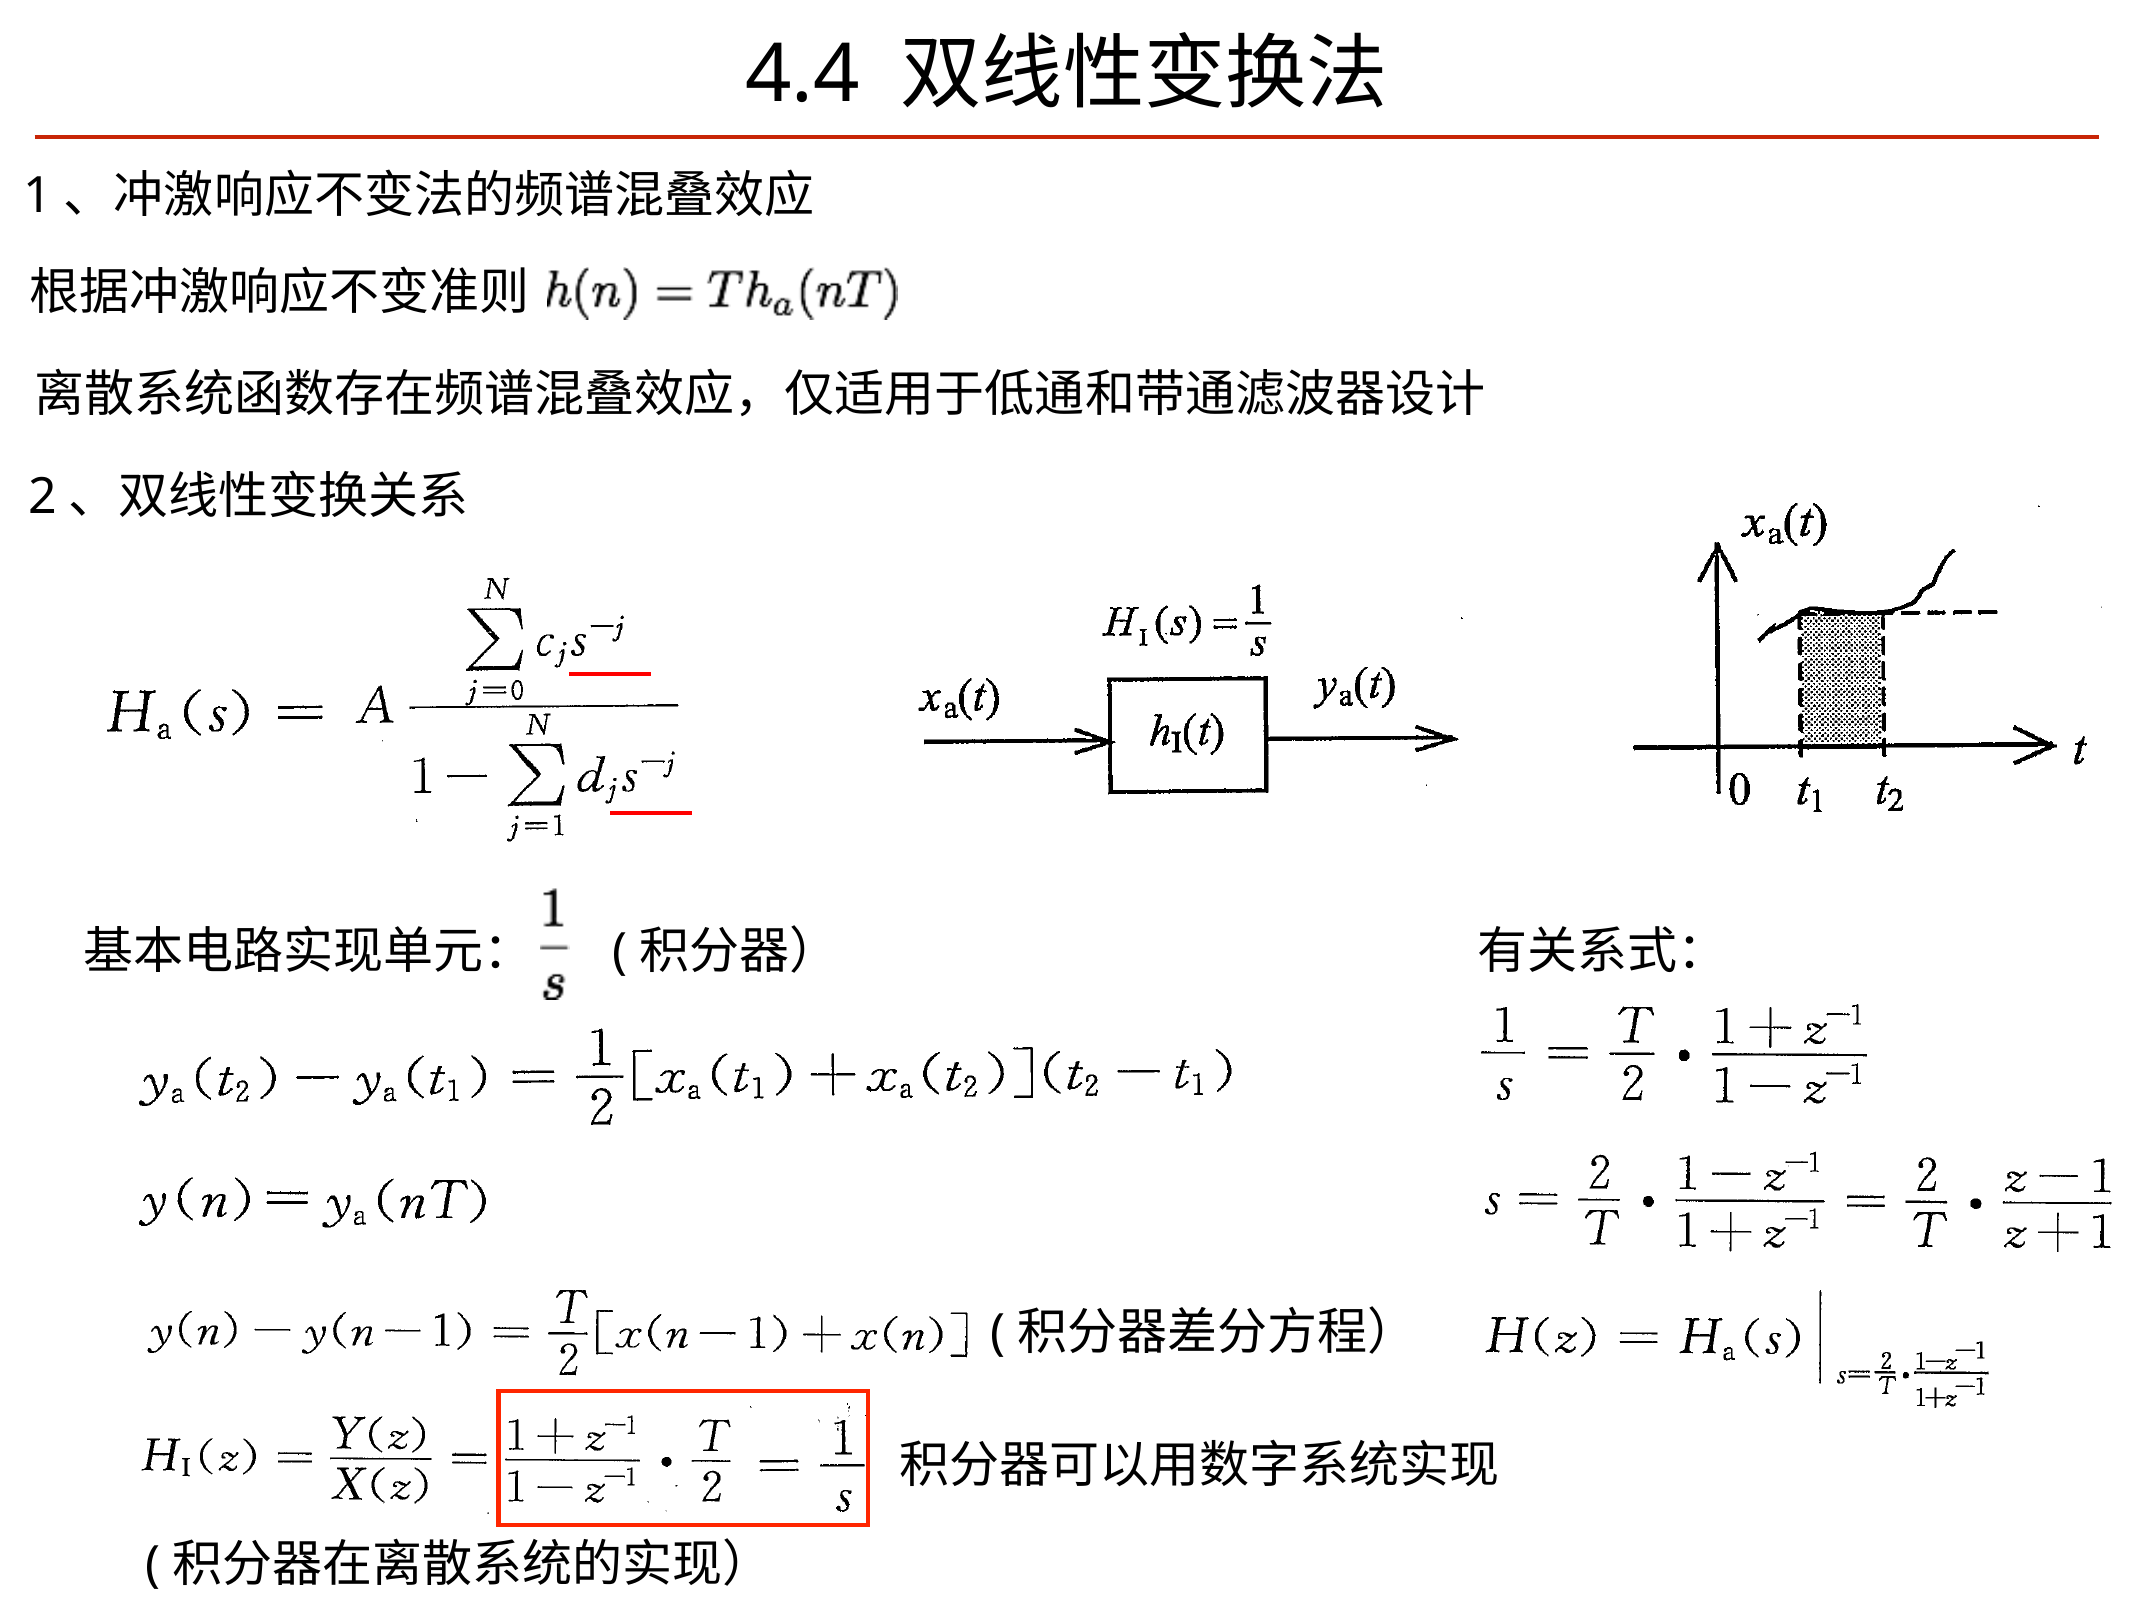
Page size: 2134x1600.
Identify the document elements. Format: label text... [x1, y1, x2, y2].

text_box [1468, 909, 2126, 1417]
text_box 1、冲激响应不变法的频谱混叠效应 [15, 154, 823, 232]
text_box 离散系统函数存在频谱混叠效应，仅适用于低通和带通滤波器设计 [26, 353, 1493, 431]
picture [1614, 482, 2109, 828]
picture [750, 1403, 874, 1523]
title 4.4 双线性变换法 [155, 0, 1978, 136]
text_box 基本电路实现单元： [75, 910, 535, 987]
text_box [20, 251, 898, 338]
picture [539, 887, 570, 1001]
picture [128, 1151, 492, 1238]
picture [890, 579, 1471, 809]
picture [131, 1395, 745, 1514]
text_box (积分器） [604, 910, 849, 987]
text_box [95, 566, 685, 847]
text_box [498, 1518, 748, 1526]
picture [127, 1006, 1246, 1149]
text_box 积分器可以用数字系统实现 [891, 1424, 1509, 1501]
text_box [748, 1390, 868, 1397]
picture [135, 1268, 975, 1382]
text_box 2、双线性变换关系 [19, 455, 478, 532]
text_box (积分器差分方程） [983, 1290, 1426, 1368]
text_box (积分器在离散系统的实现） [137, 1523, 781, 1600]
